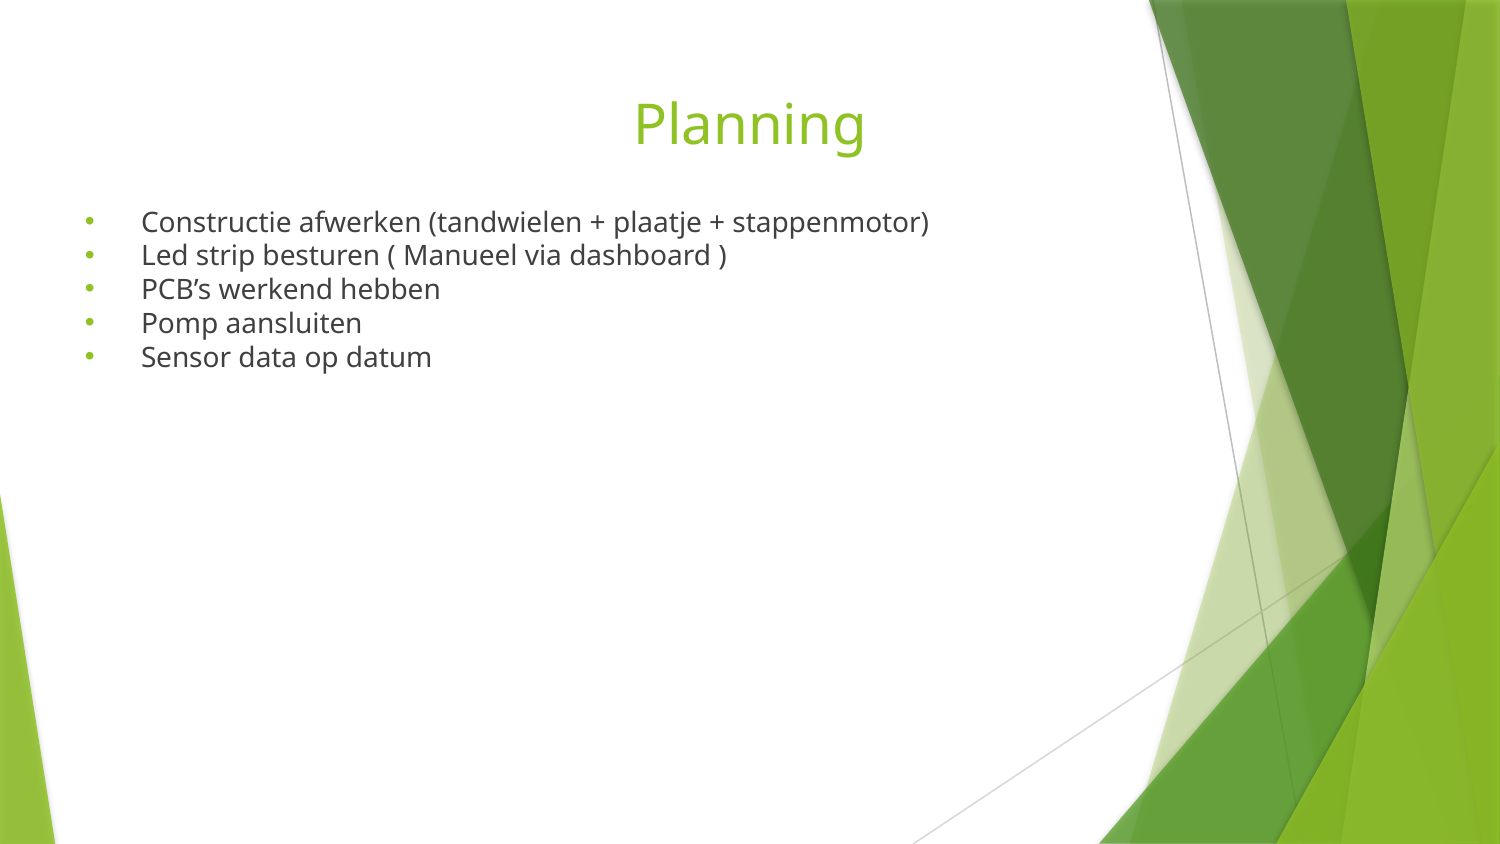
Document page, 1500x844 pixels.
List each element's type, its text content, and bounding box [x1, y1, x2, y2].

list Constructie afwerken (tandwielen + plaatje + stappenmotor) Led strip besturen ( Manueel via dashboard ) PCB’s werkend hebben Pomp aansluiten Sensor data op datum [51, 189, 1449, 750]
title Planning [51, 72, 1449, 167]
